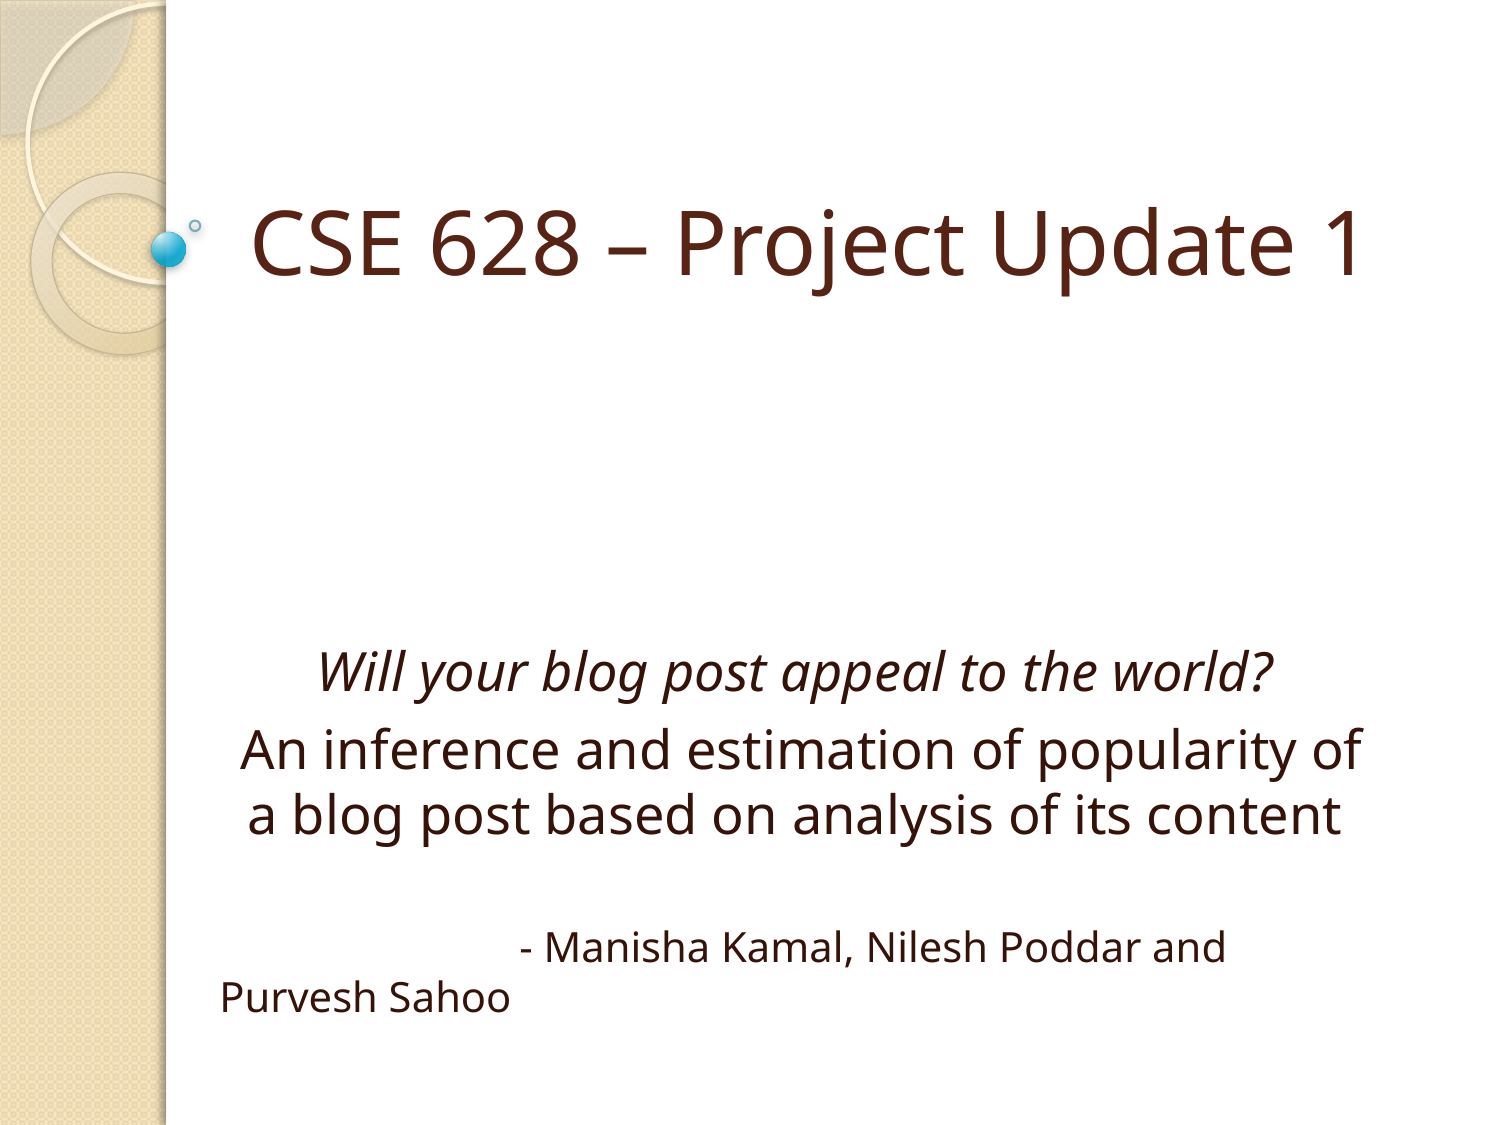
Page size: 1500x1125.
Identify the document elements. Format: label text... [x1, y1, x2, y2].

title CSE 628 – Project Update 1 [234, 59, 1450, 301]
subtitle Will your blog post appeal to the world? An inference and estimation of popularity of a blog post based on analysis of its content - Manisha Kamal, Nilesh Poddar and Purvesh Sahoo [200, 637, 1400, 1063]
